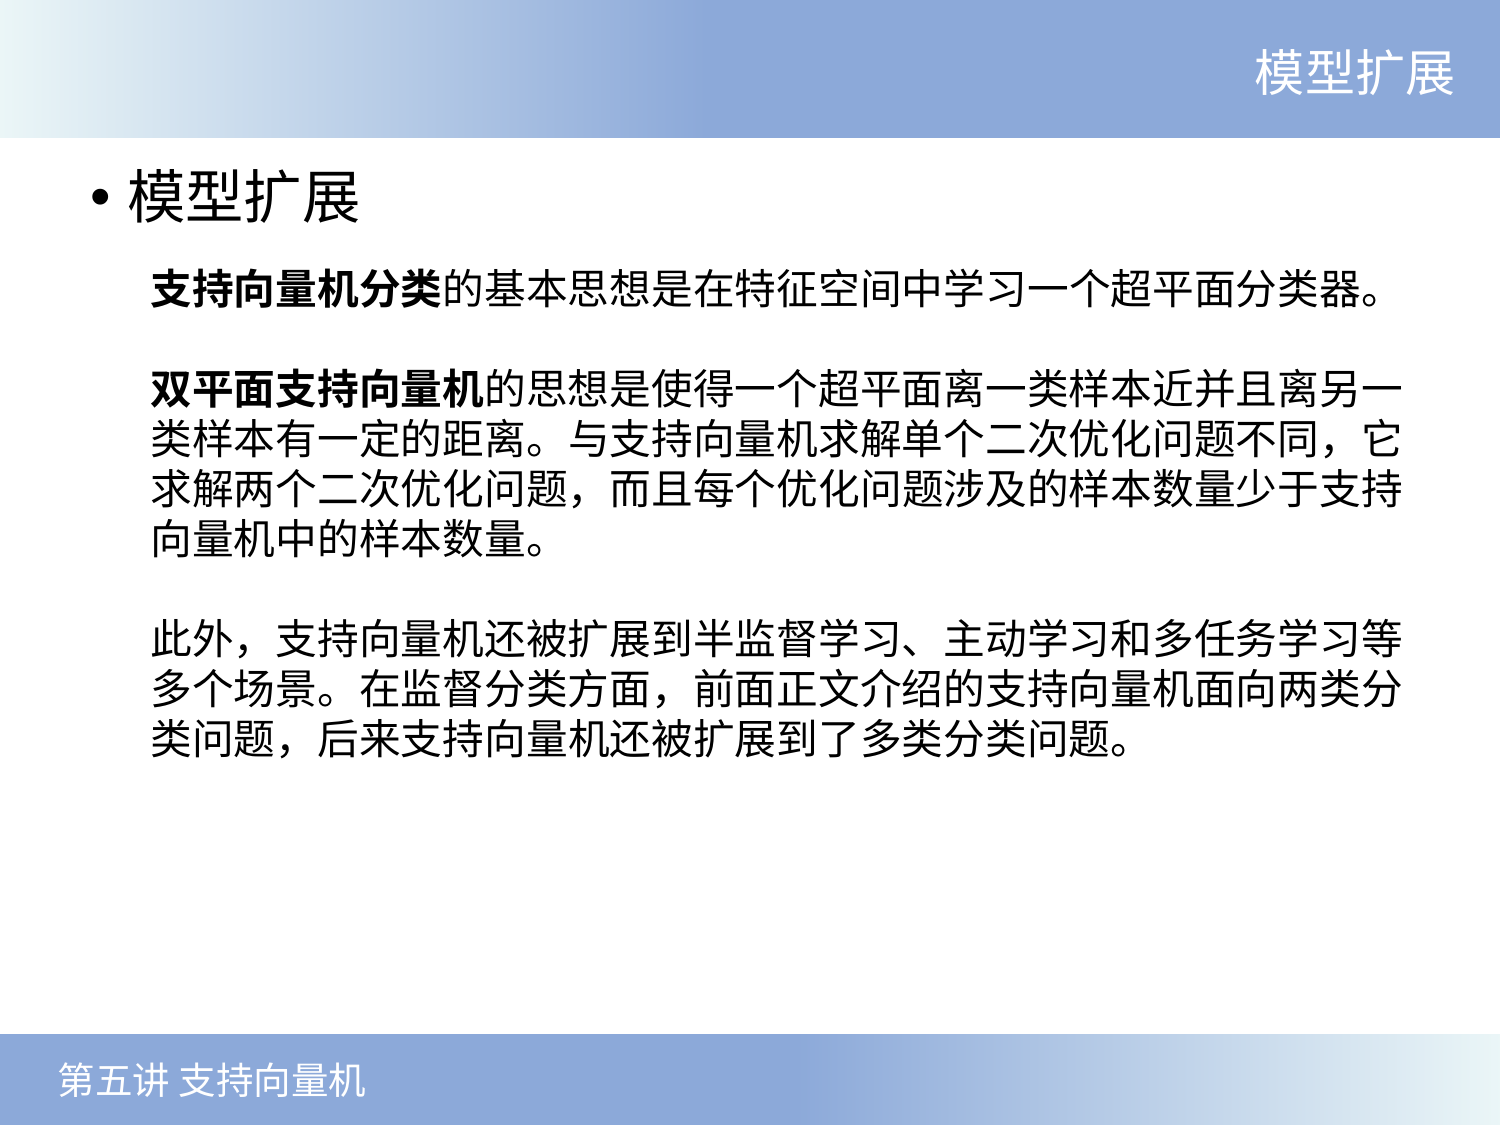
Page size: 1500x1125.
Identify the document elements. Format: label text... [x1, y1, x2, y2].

text_box 模型扩展 [1239, 18, 1471, 125]
list 模型扩展 [75, 160, 1294, 256]
text_box [0, 0, 1500, 138]
text_box 支持向量机分类的基本思想是在特征空间中学习一个超平面分类器。 双平面支持向量机的思想是使得一个超平面离一类样本近并且离另一类样本有一定的距离。与支持向量机求解单个二次优化问题不同，它求解两个二次优化问题，而且每个优化问题涉及的样本数量少于支持向量机中的样本数量。 此外，支持向量机还被扩展到半监督学习、主动学习和多任务学习等多个场景。在监督分类方面，前面正文介绍的支持向量机面向两类分类问题，后来支持向量机还被扩展到了多类分类问题。 [135, 255, 1451, 771]
text_box 第五讲 支持向量机 [0, 1034, 1500, 1125]
